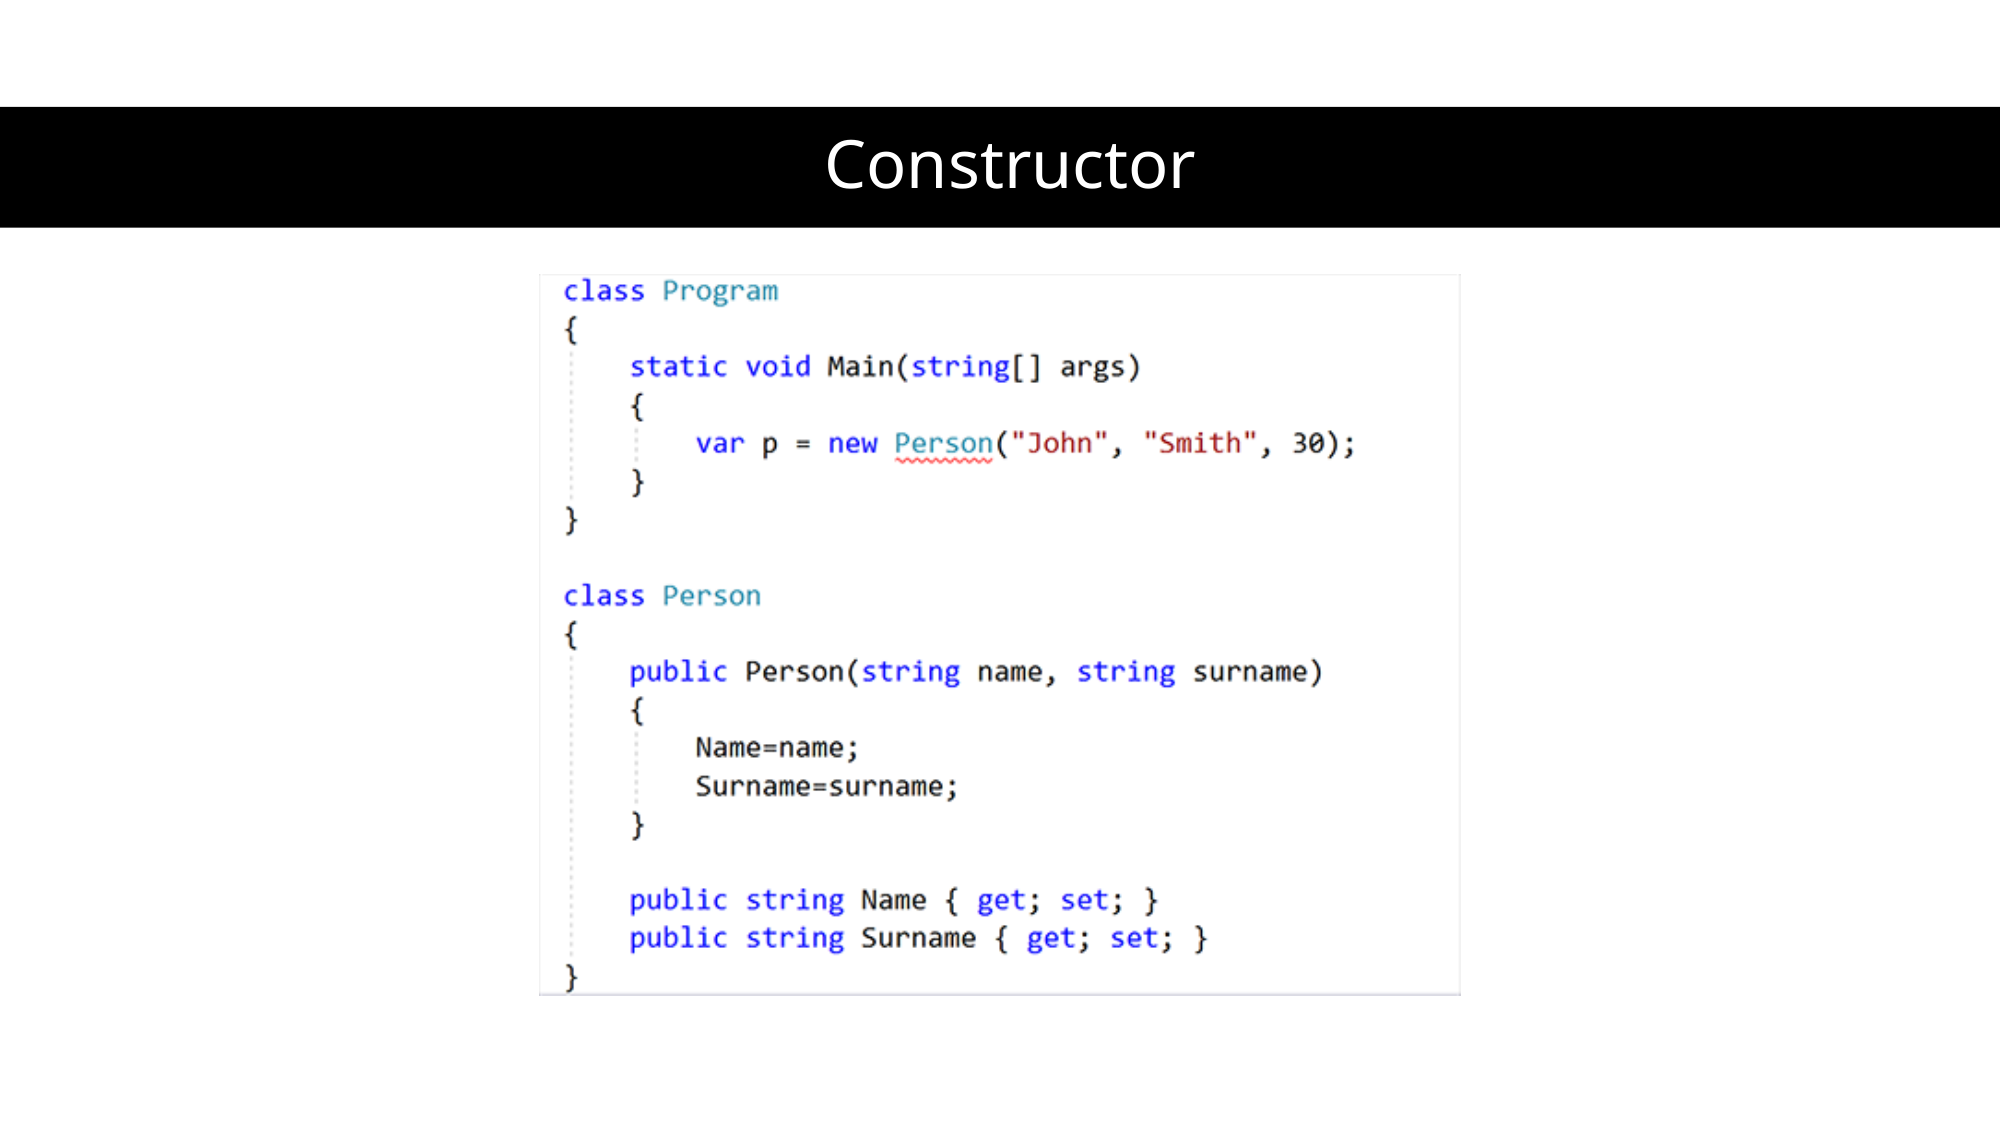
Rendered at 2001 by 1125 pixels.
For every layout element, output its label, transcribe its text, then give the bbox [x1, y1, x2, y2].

text_box [0, 106, 2000, 229]
title Constructor [91, 105, 1931, 228]
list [539, 274, 1461, 996]
